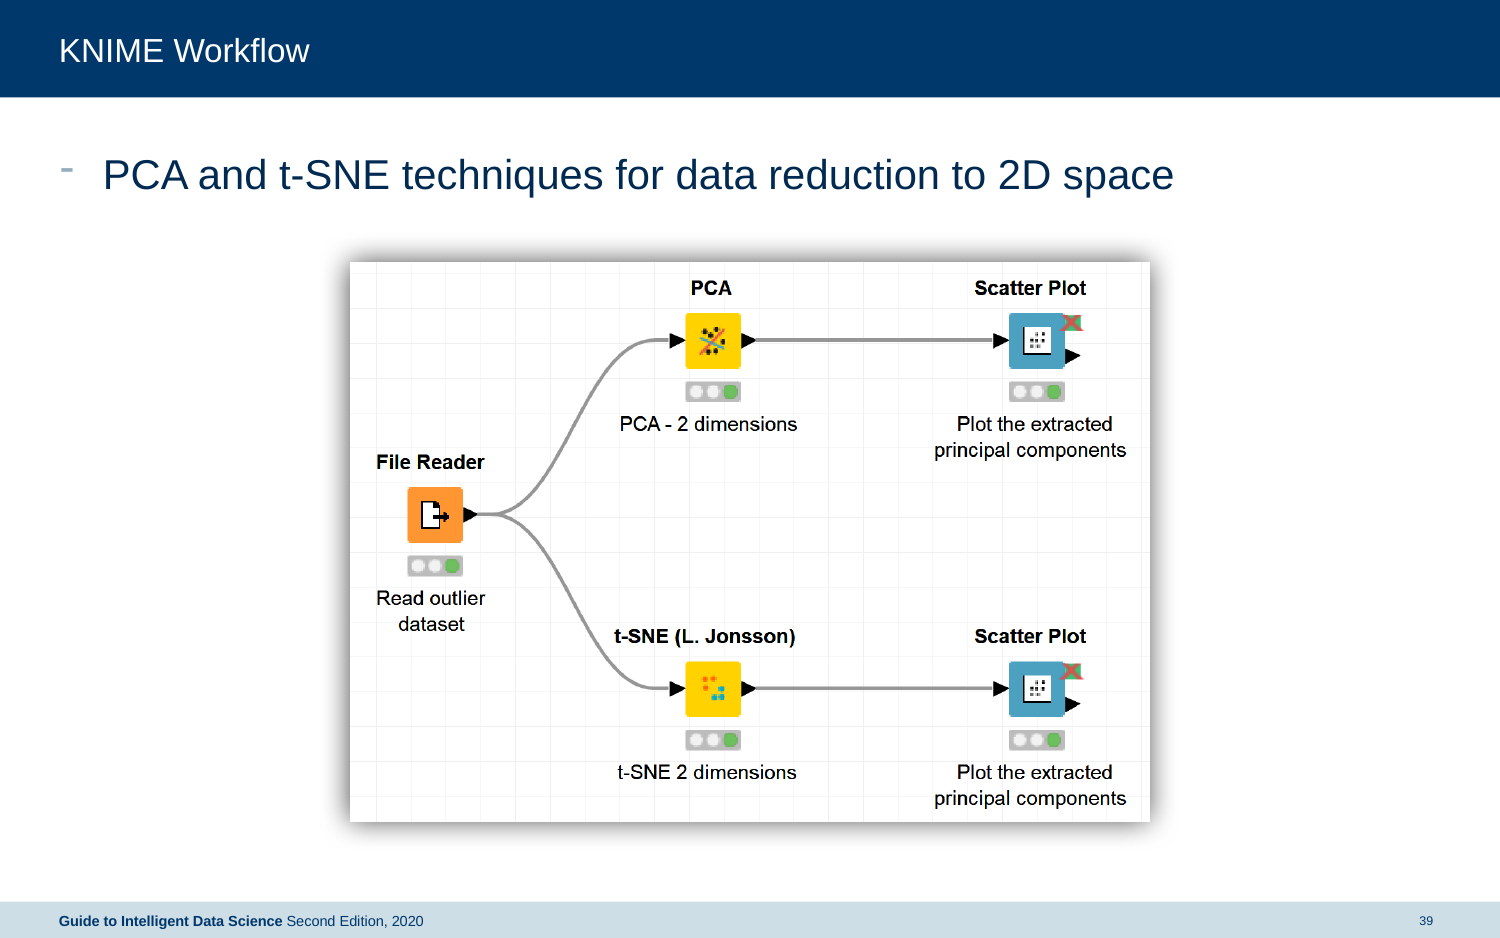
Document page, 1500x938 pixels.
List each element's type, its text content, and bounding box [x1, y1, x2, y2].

title KNIME Workflow [58, 28, 1442, 70]
footer Guide to Intelligent Data Science Second Edition, 2020 [58, 900, 717, 938]
picture [349, 262, 1151, 823]
list PCA and t-SNE techniques for data reduction to 2D space [59, 147, 1289, 855]
slide_number 39 [1411, 900, 1442, 938]
